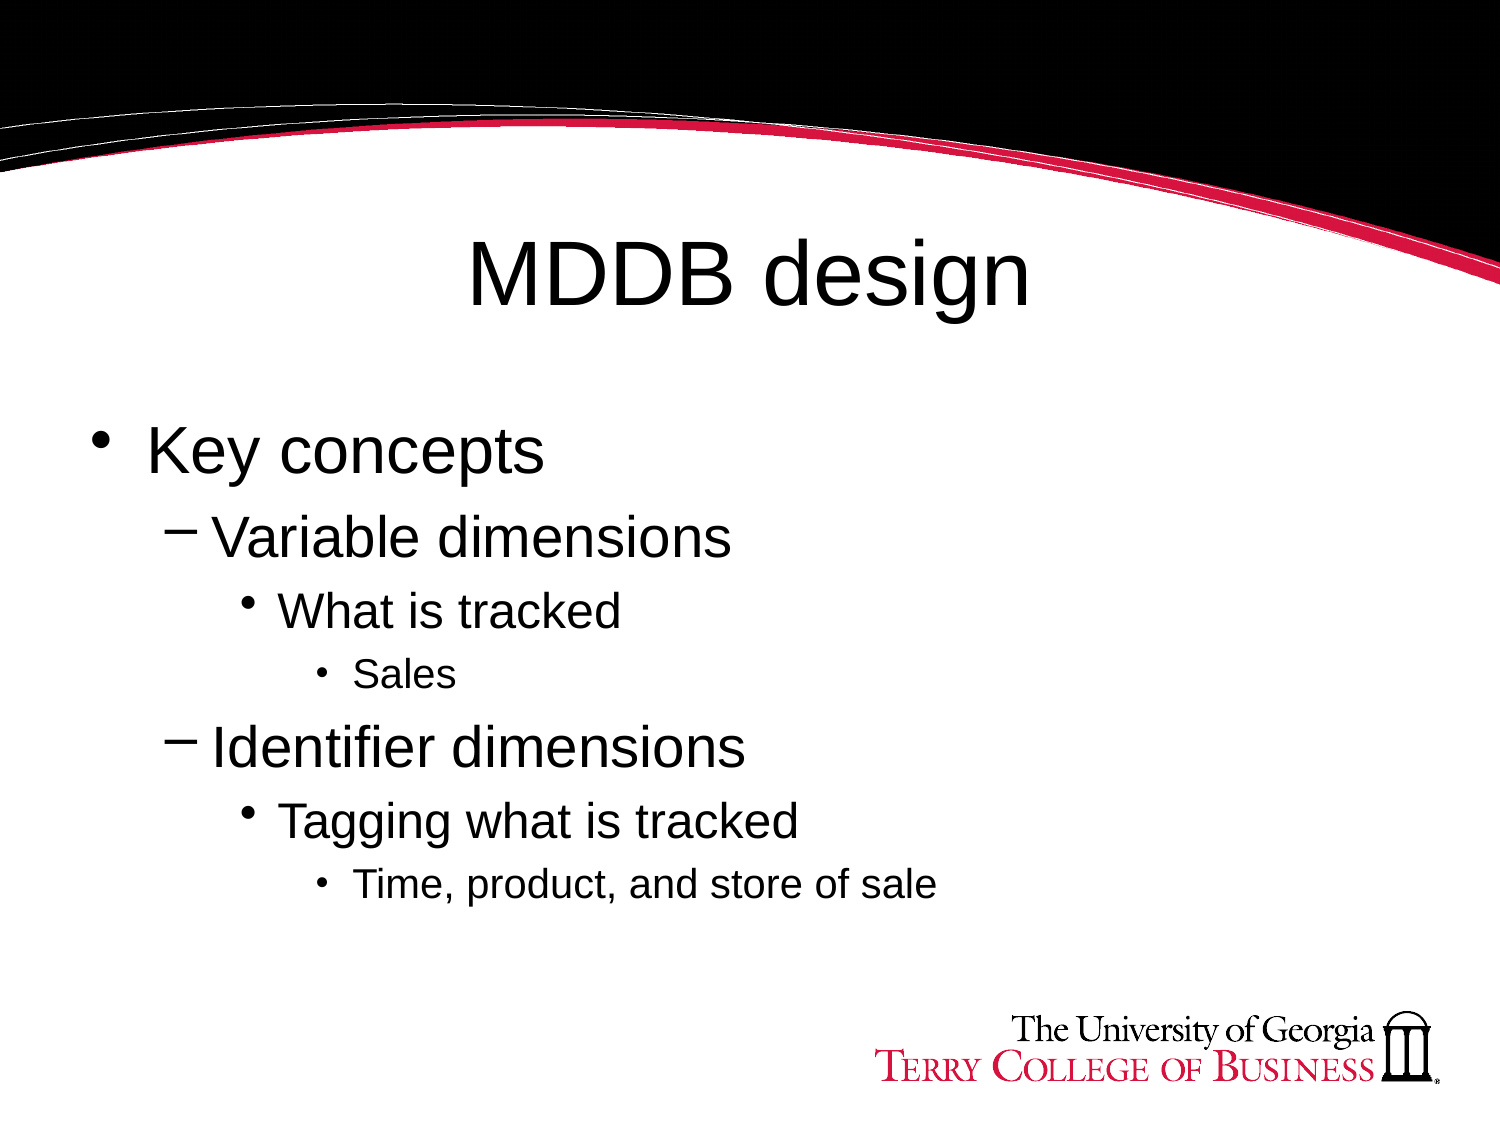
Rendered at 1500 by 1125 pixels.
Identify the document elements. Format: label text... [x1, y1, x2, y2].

picture [0, 0, 1500, 286]
title MDDB design [75, 174, 1425, 363]
list Key concepts Variable dimensions What is tracked Sales Identifier dimensions Tagging what is tracked Time, product, and store of sale [75, 399, 1425, 1005]
picture [875, 1011, 1440, 1084]
